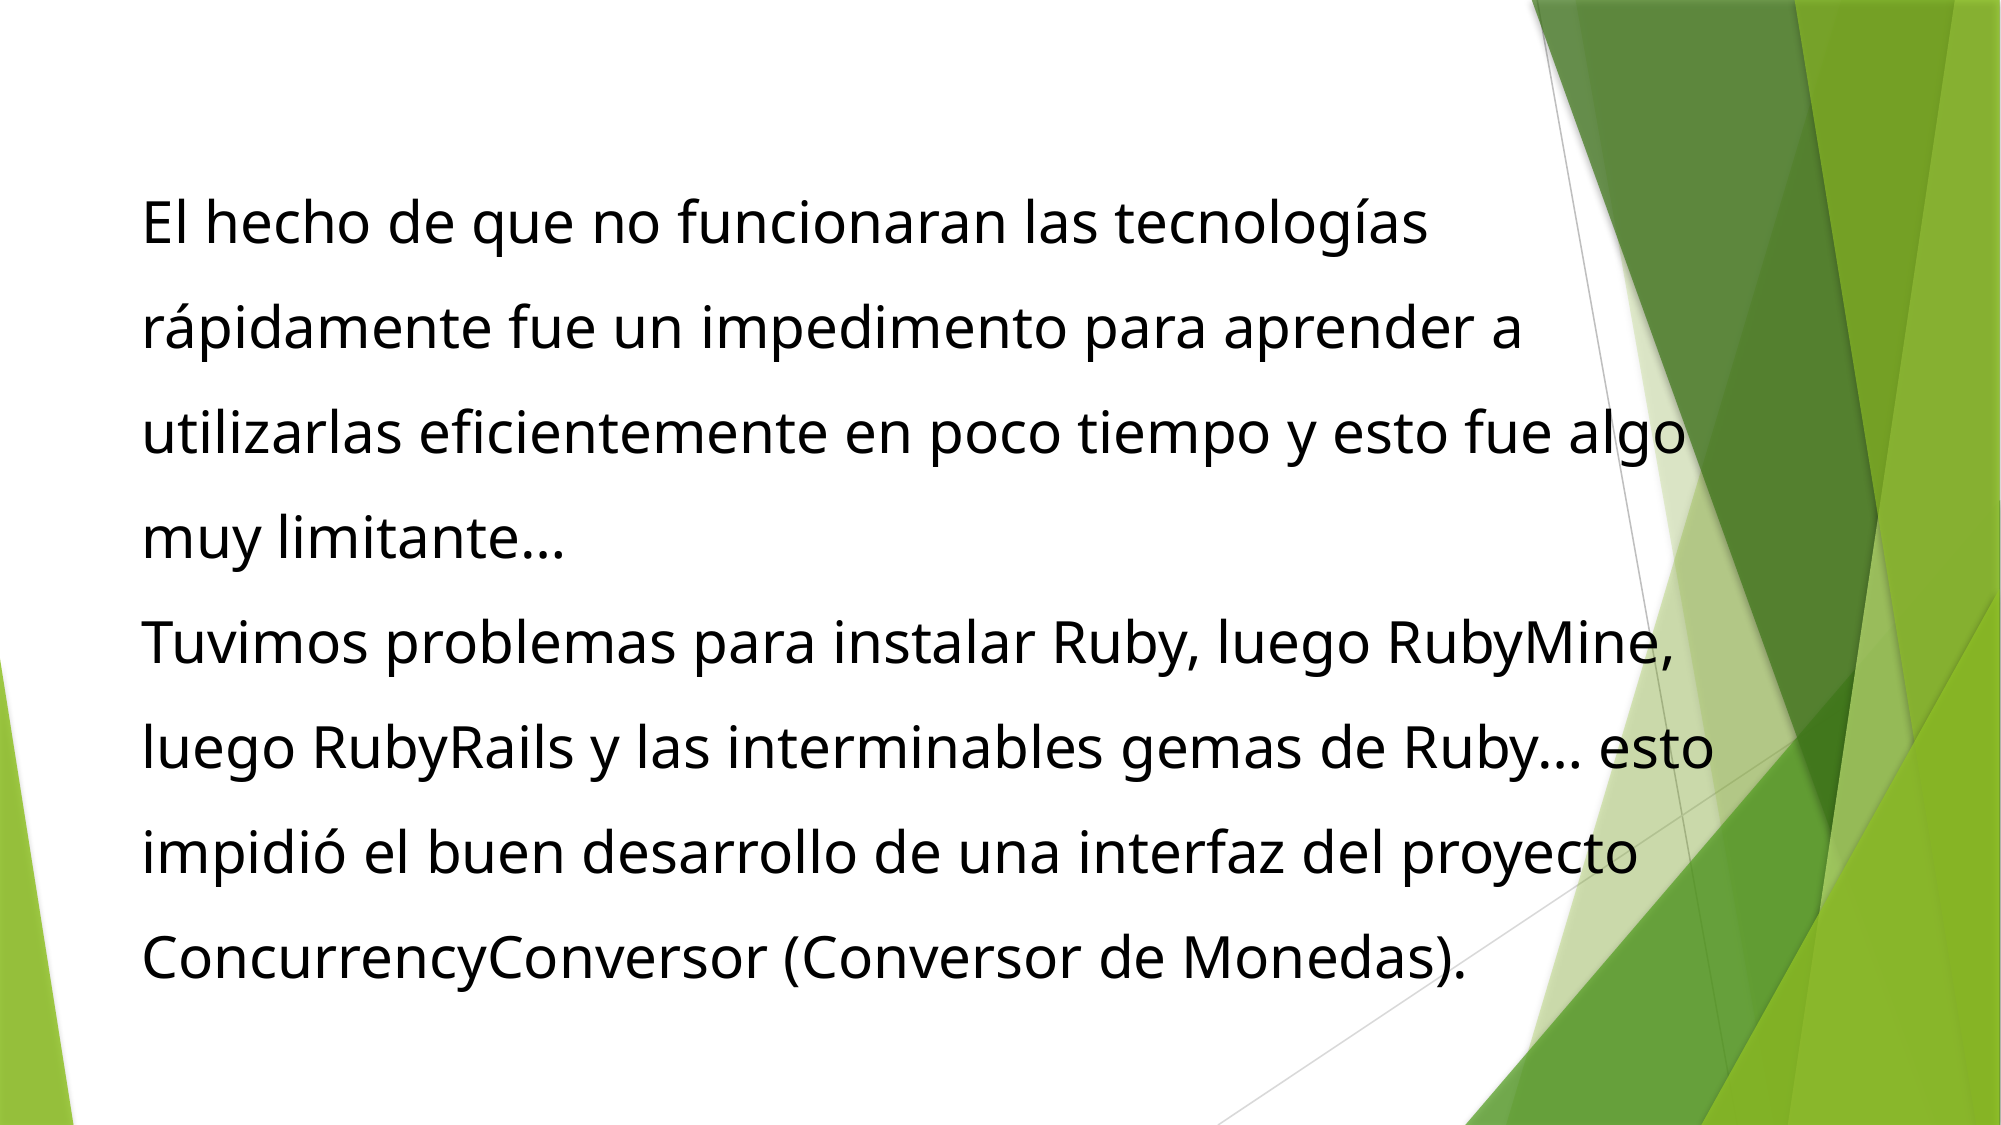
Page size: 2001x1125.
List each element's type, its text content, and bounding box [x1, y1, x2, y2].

text_box El hecho de que no funcionaran las tecnologías rápidamente fue un impedimento para aprender a utilizarlas eficientemente en poco tiempo y esto fue algo muy limitante… Tuvimos problemas para instalar Ruby, luego RubyMine, luego RubyRails y las interminables gemas de Ruby… esto impidió el buen desarrollo de una interfaz del proyecto ConcurrencyConversor (Conversor de Monedas). [126, 143, 1798, 998]
